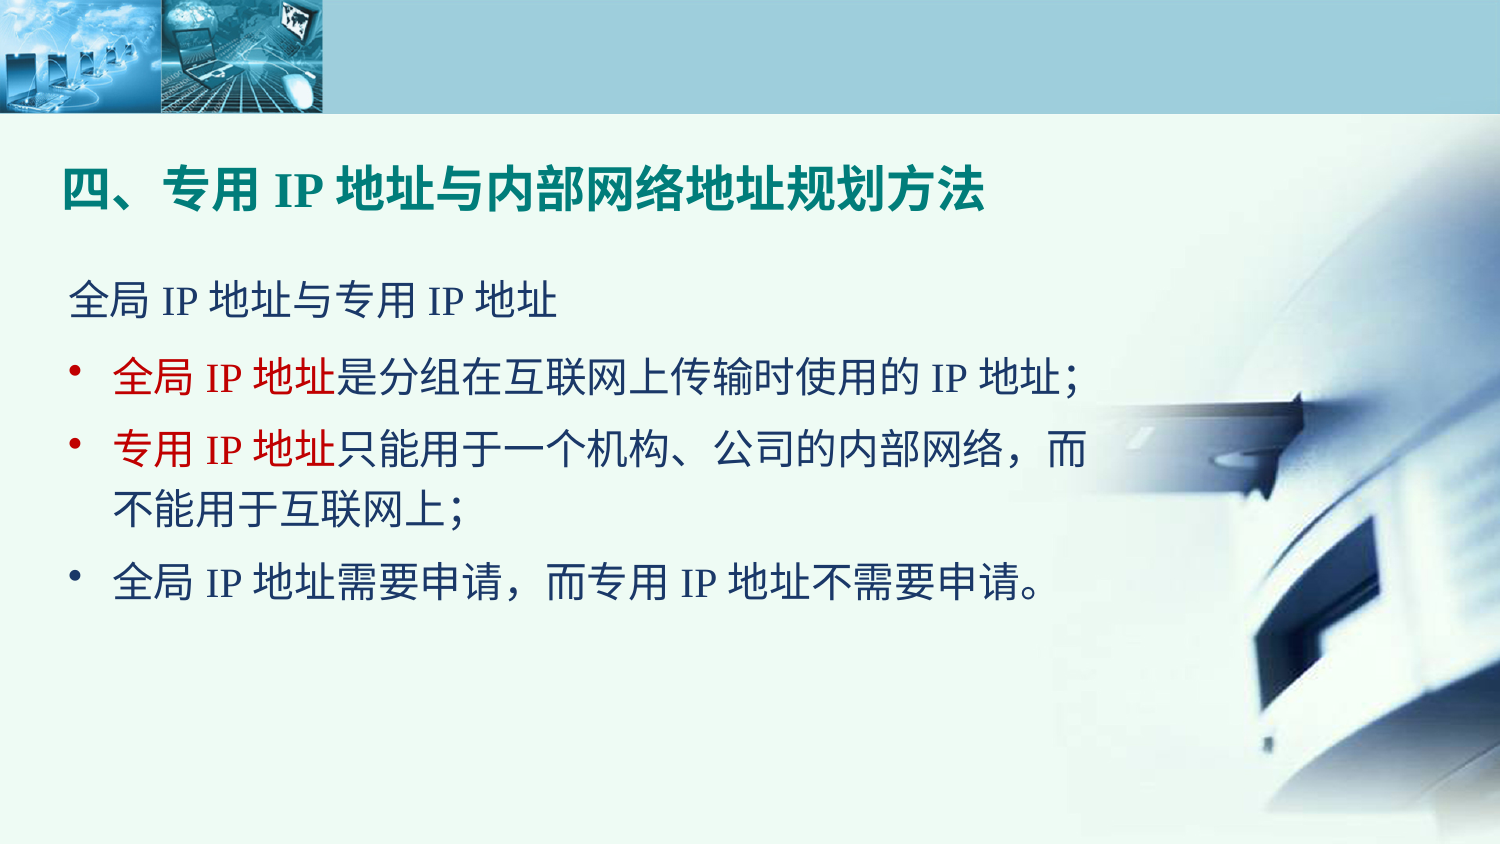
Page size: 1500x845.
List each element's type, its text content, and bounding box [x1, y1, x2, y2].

title 四、专用IP地址与内部网络地址规划方法 [46, 116, 1102, 258]
picture [0, 0, 1500, 844]
list 全局IP地址与专用IP地址 全局IP地址是分组在互联网上传输时使用的IP地址； 专用IP地址只能用于一个机构、公司的内部网络，而不能用于互联网上； 全局IP地址需要申请，而专用IP地址不需要申请。 [52, 256, 1129, 812]
